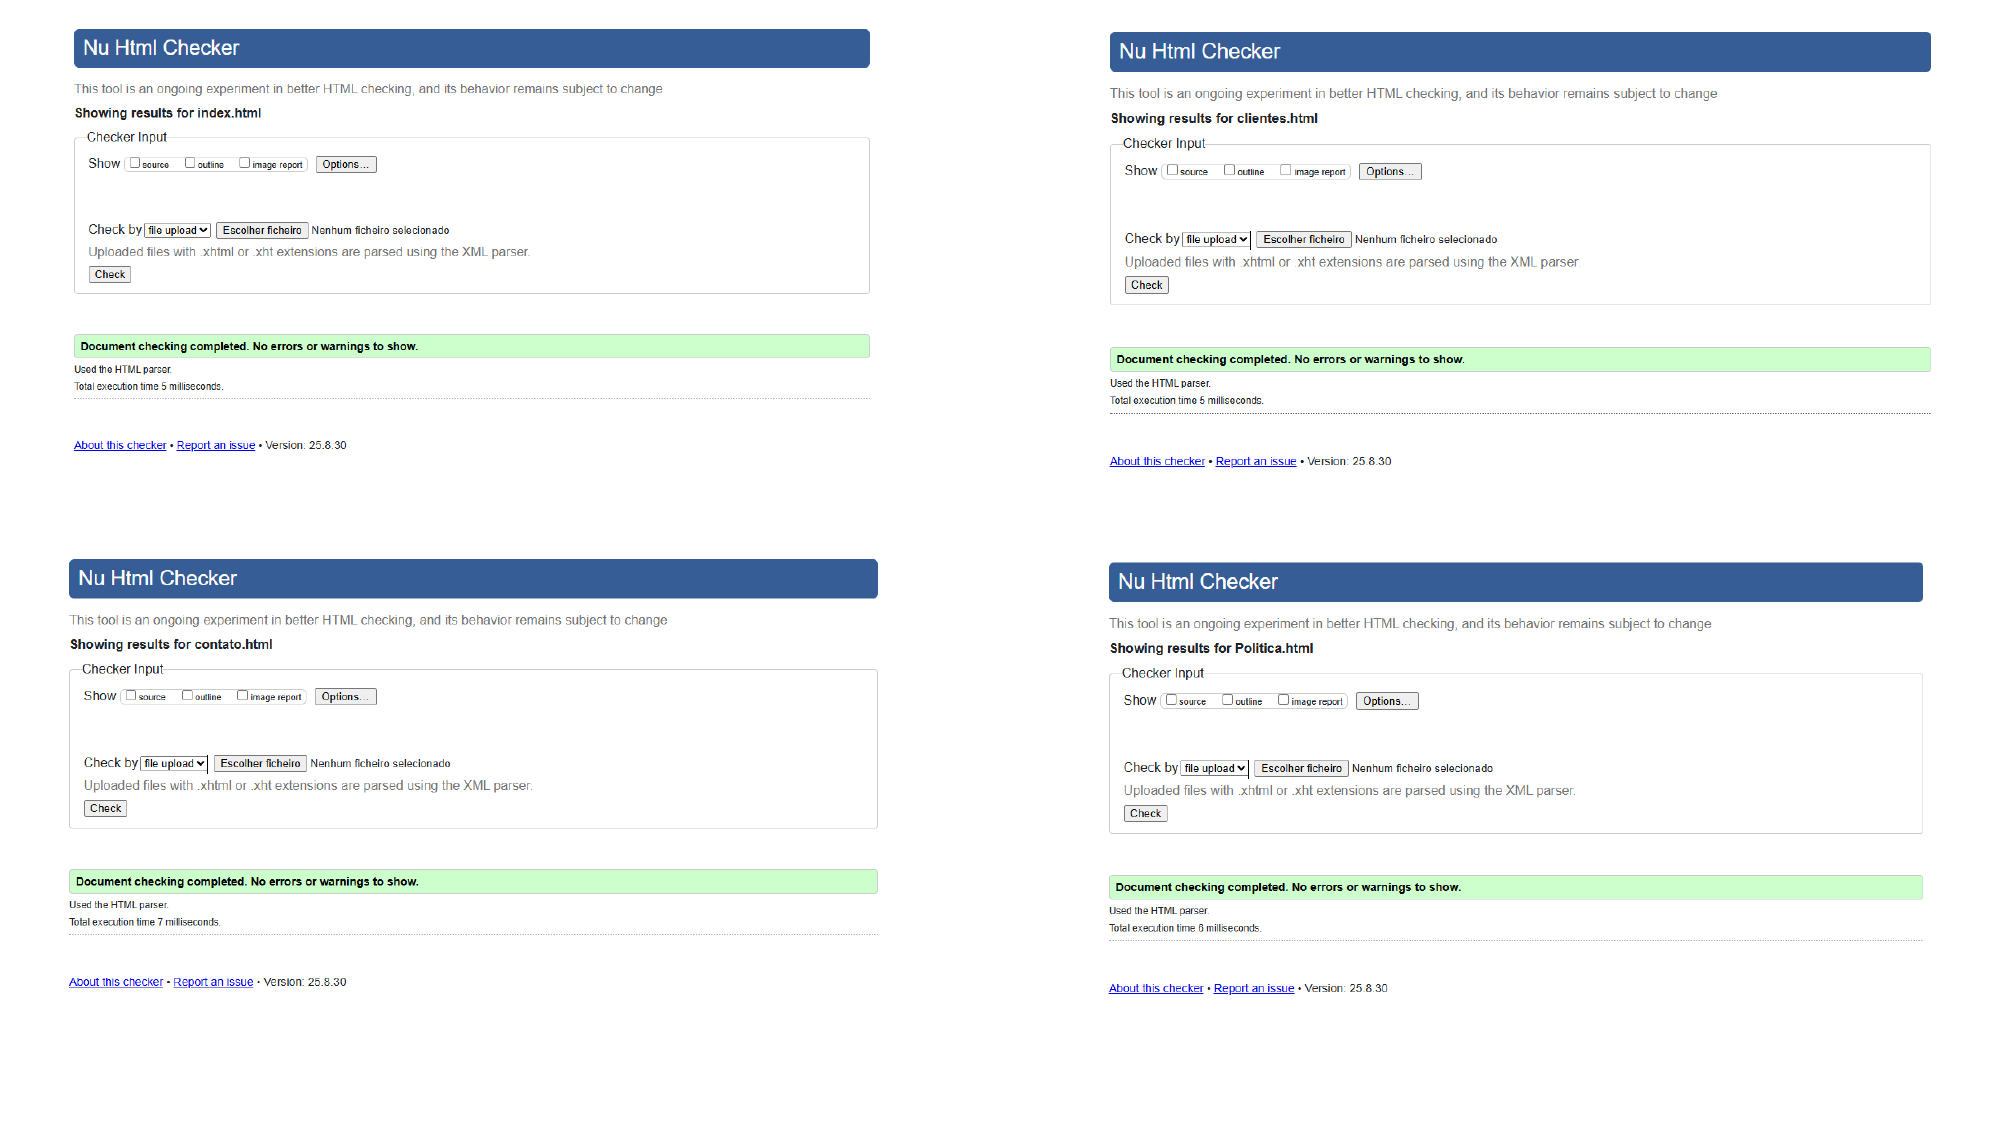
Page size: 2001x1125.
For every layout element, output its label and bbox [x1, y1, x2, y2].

picture [1103, 29, 1935, 484]
picture [60, 554, 884, 996]
picture [53, 15, 884, 468]
picture [1103, 558, 1932, 996]
